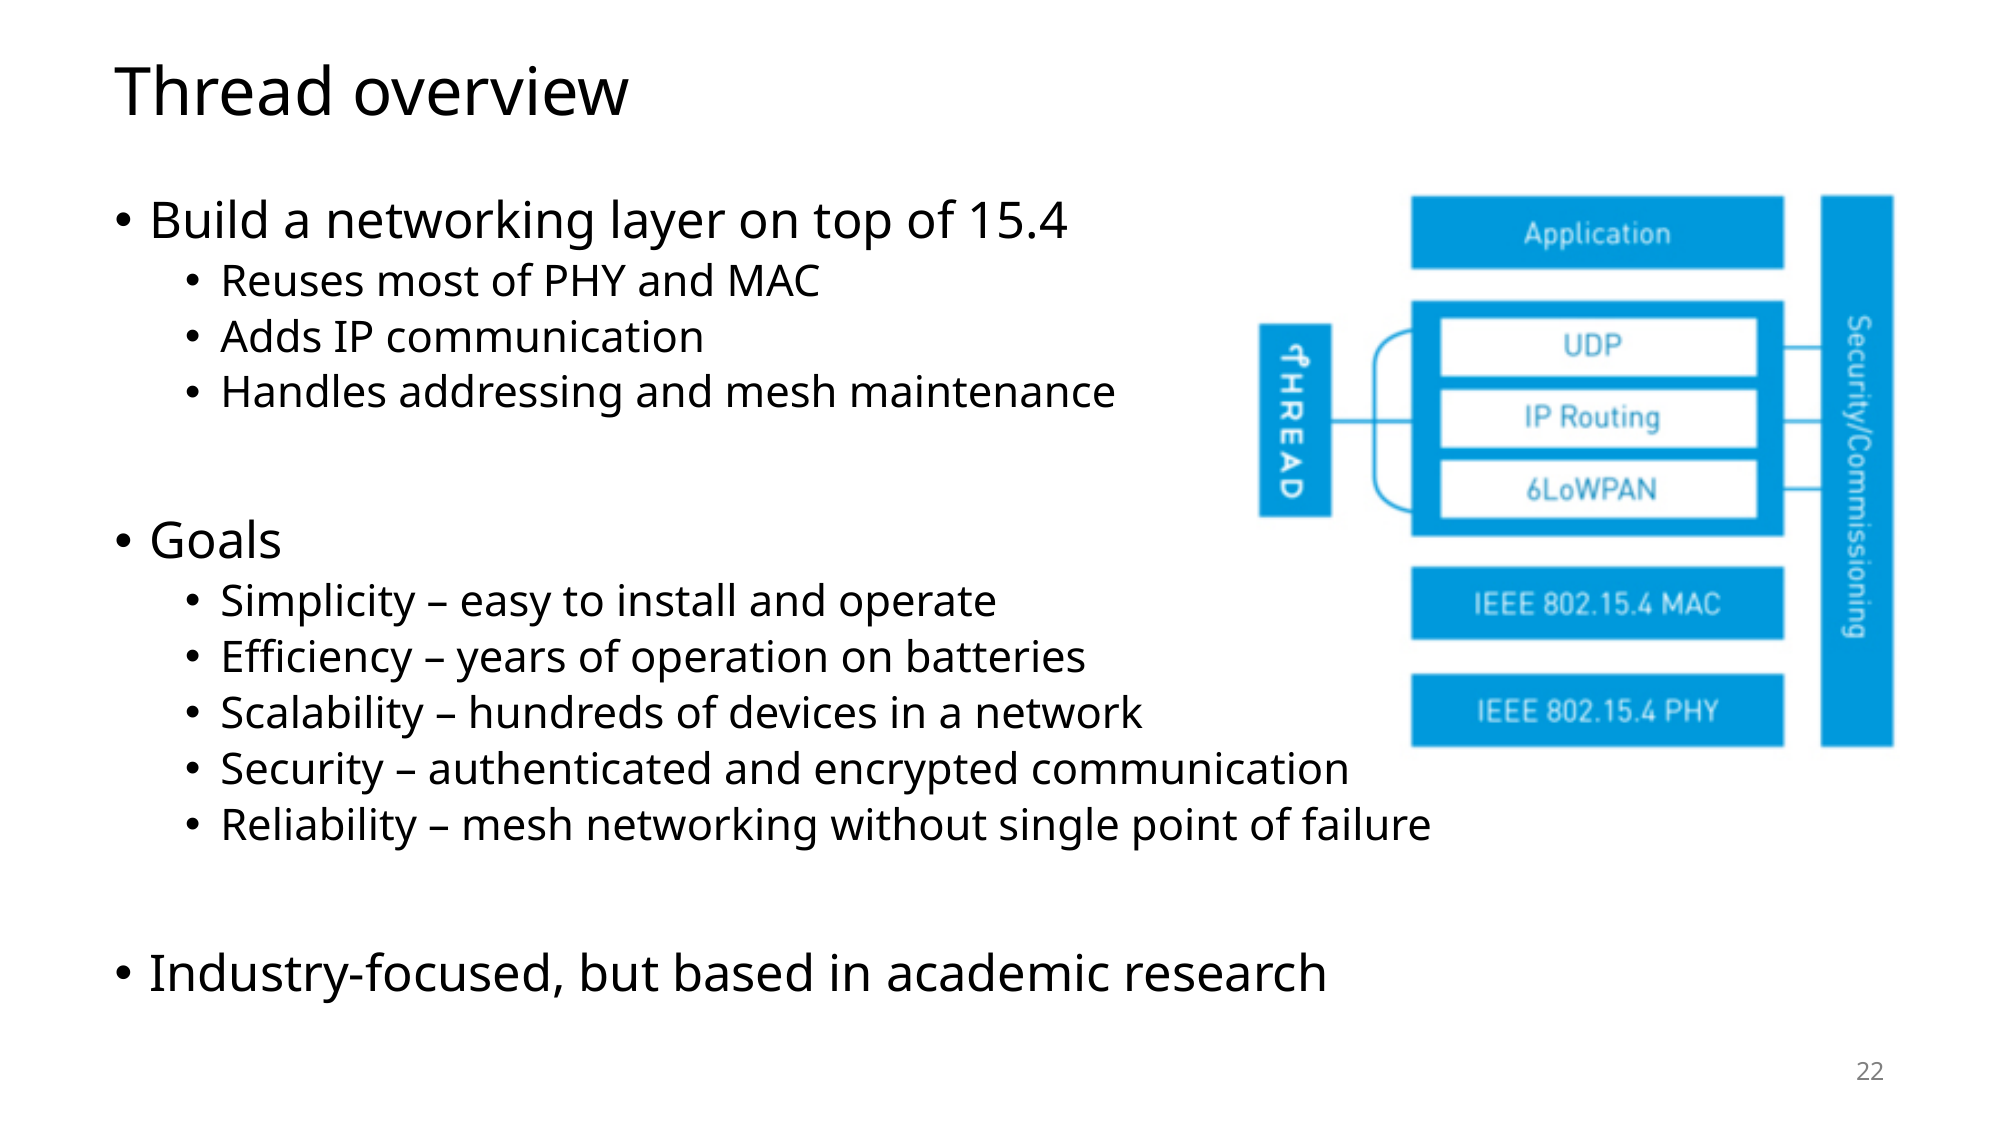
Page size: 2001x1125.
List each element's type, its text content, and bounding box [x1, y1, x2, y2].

slide_number 22 [1749, 1042, 1900, 1103]
list Build a networking layer on top of 15.4 Reuses most of PHY and MAC Adds IP communication Handles addressing and mesh maintenance Goals Simplicity – easy to install and operate Efficiency – years of operation on batteries Scalability – hundreds of devices in a network Security – authenticated and encrypted communication Reliability – mesh networking without single point of failure Industry-focused, but based in academic research [99, 187, 1900, 1013]
picture [1254, 187, 1900, 767]
title Thread overview [99, 37, 1900, 150]
